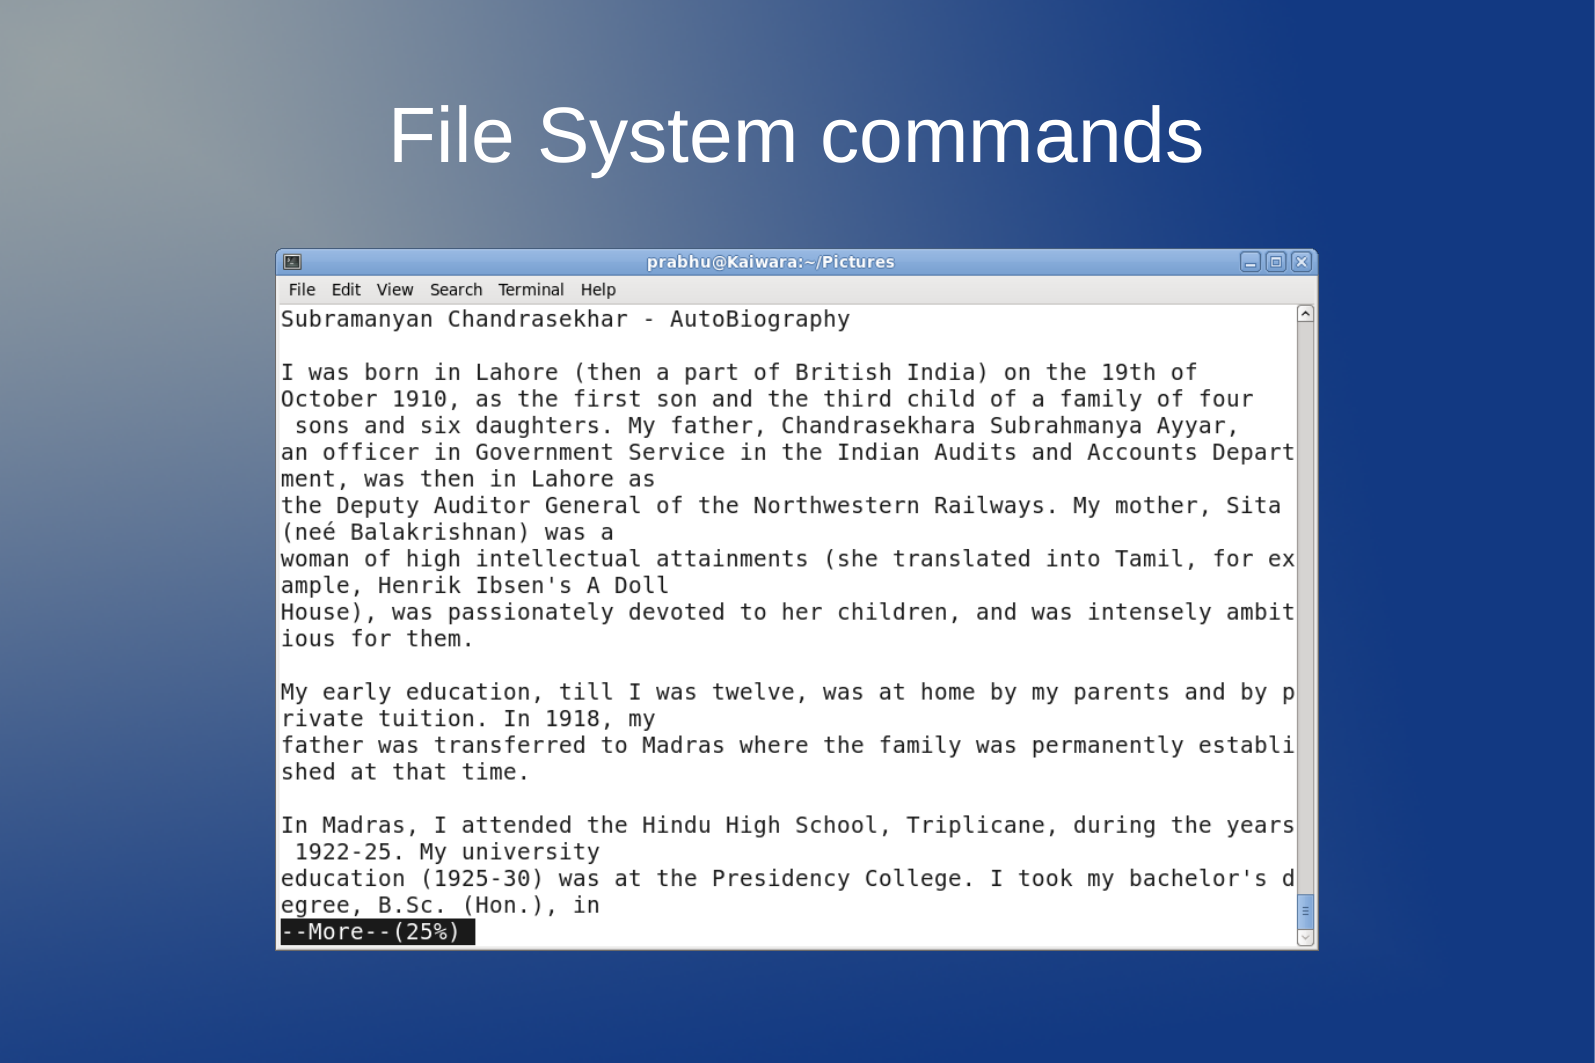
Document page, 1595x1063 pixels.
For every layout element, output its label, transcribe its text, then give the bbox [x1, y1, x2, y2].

title File System commands [79, 42, 1515, 220]
picture [0, 0, 1595, 1063]
